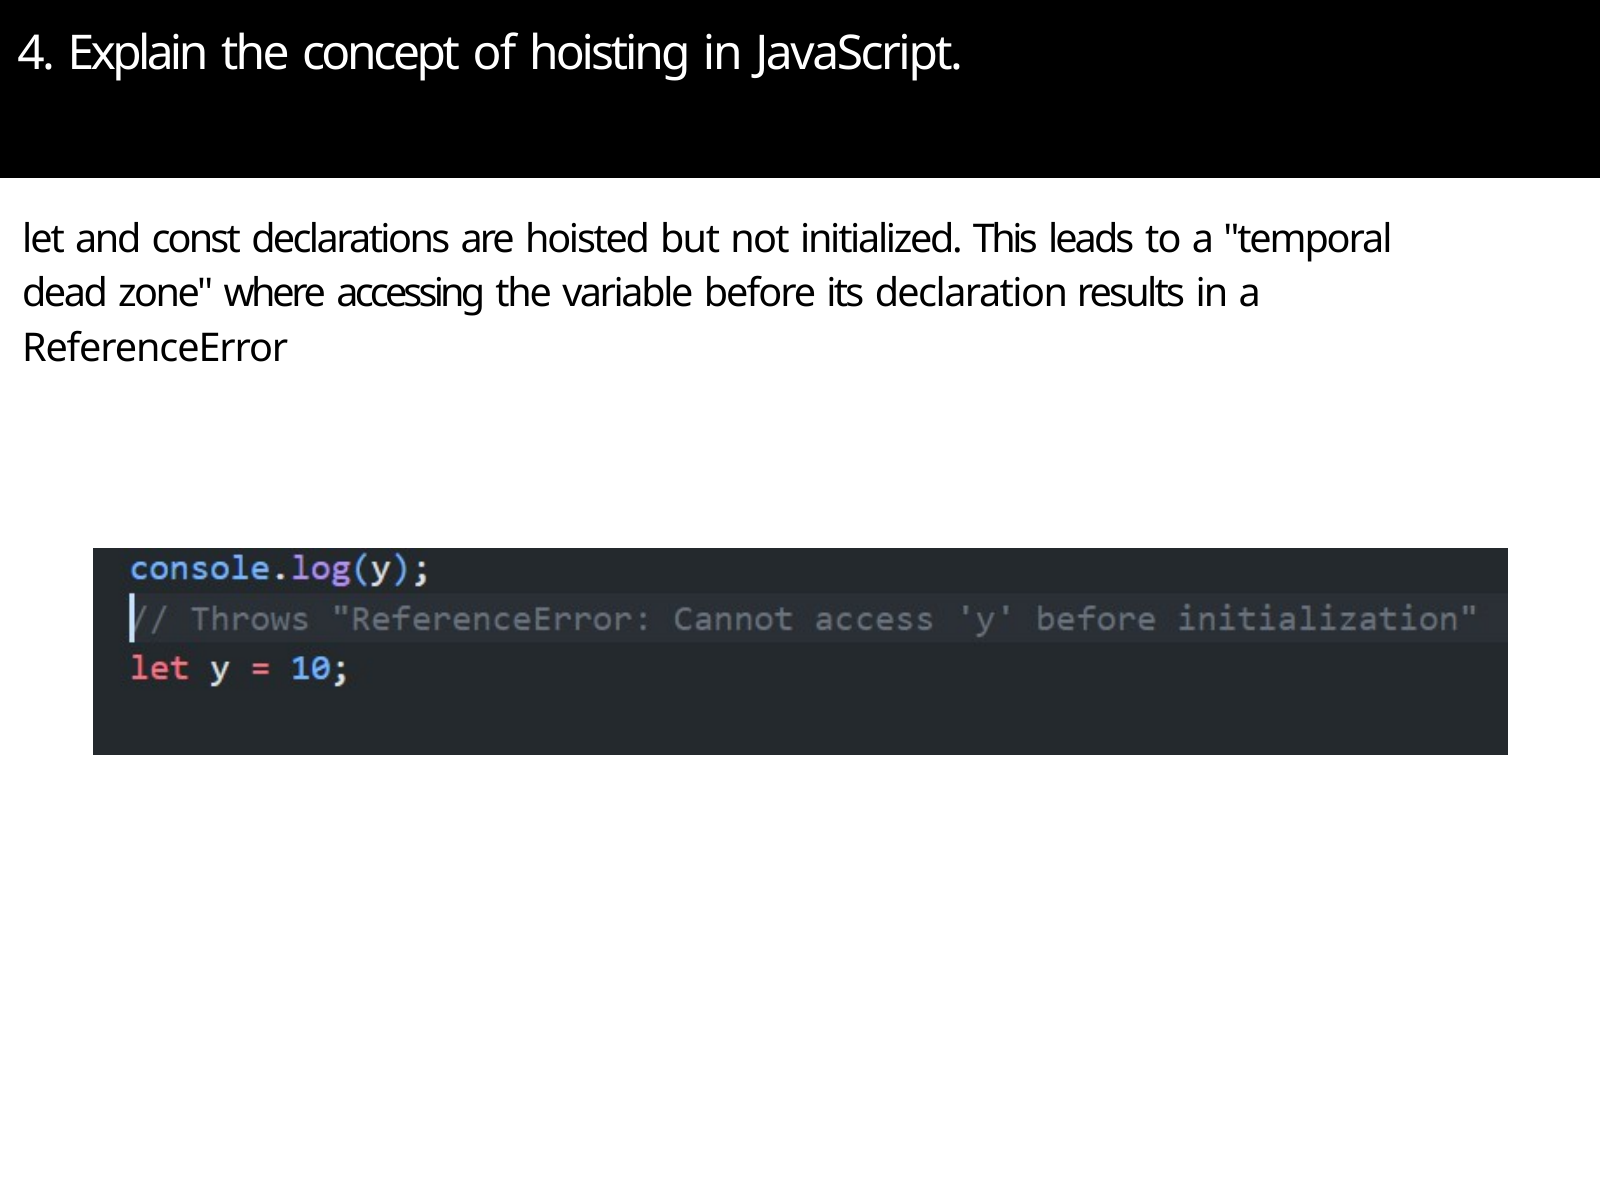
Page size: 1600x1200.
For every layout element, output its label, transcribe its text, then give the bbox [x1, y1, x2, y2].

picture [92, 548, 1508, 756]
title 4. Explain the concept of hoisting in JavaScript. [4, 19, 1398, 222]
text_box let and const declarations are hoisted but not initialized. This leads to a "temporal dead zone" where accessing the variable before its declaration results in a ReferenceError [19, 203, 1439, 370]
